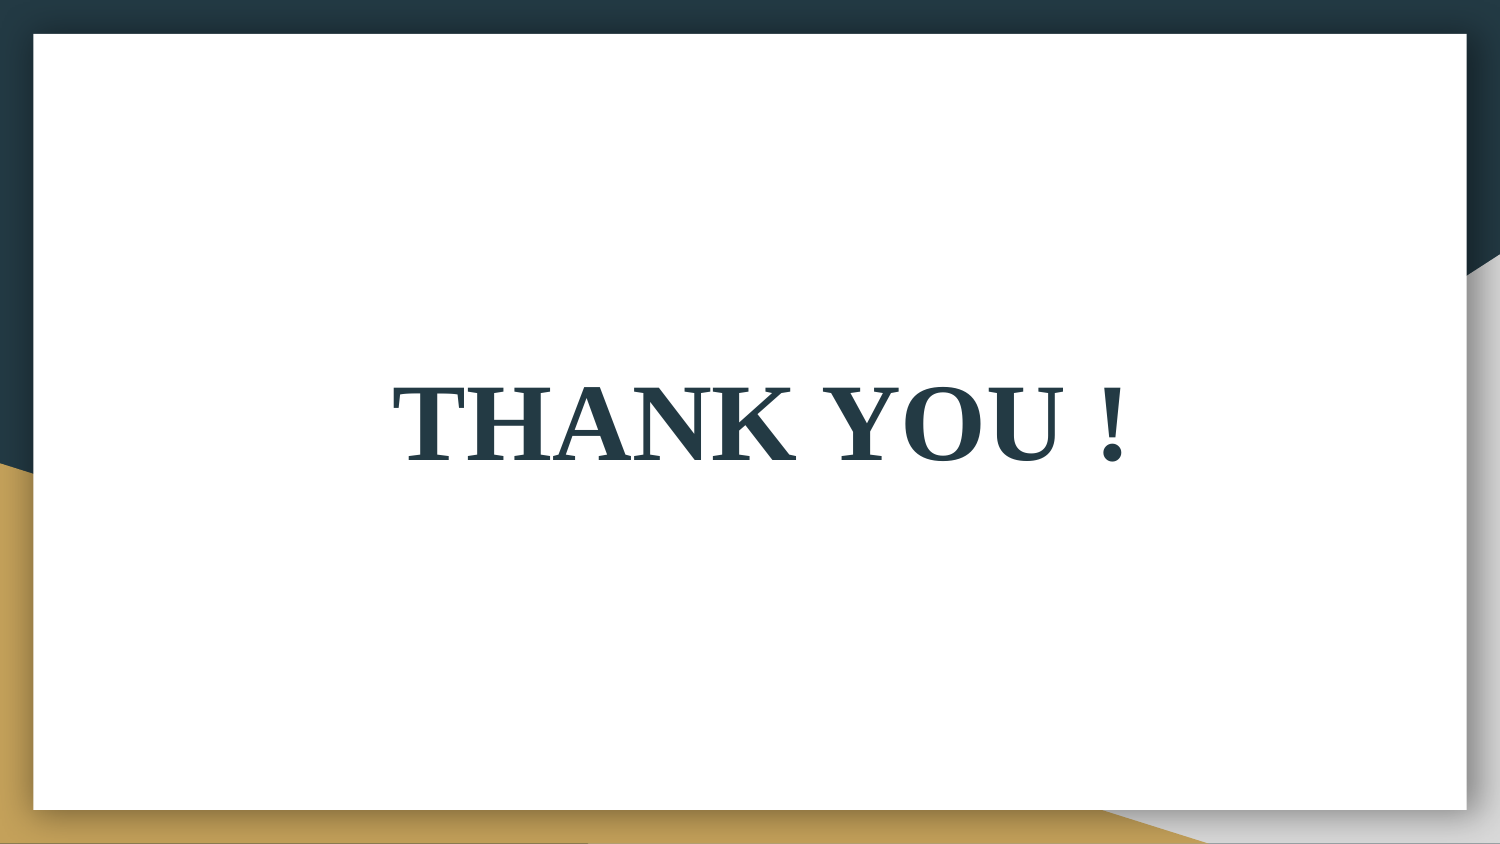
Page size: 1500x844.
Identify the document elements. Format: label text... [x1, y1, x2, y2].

list THANK YOU ! [74, 59, 1451, 792]
